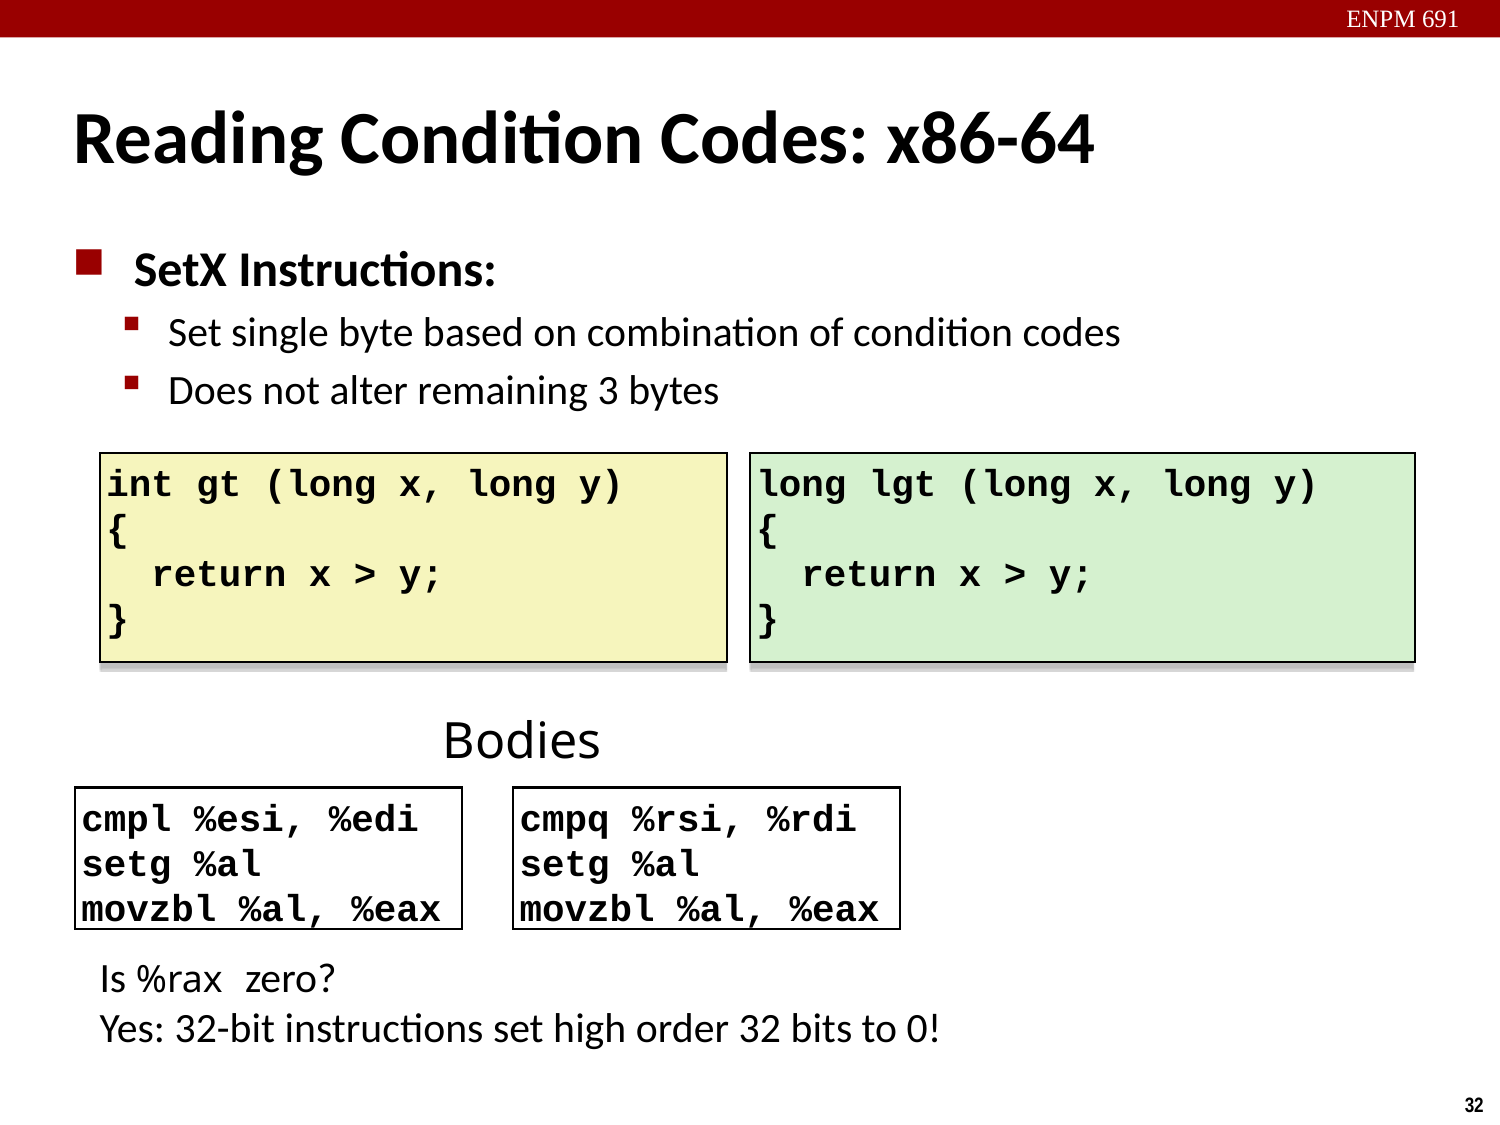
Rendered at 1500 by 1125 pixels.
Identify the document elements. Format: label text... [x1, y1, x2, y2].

text_box cmpq %rsi, %rdi setg %al movzbl %al, %eax [513, 787, 900, 930]
text_box cmpl %esi, %edi setg %al movzbl %al, %eax [74, 787, 462, 930]
text_box Is %rax zero? Yes: 32-bit instructions set high order 32 bits to 0! [99, 950, 943, 1051]
text_box int gt (long x, long y) { return x > y; } [100, 453, 728, 663]
text_box long lgt (long x, long y) { return x > y; } [750, 453, 1415, 663]
list SetX Instructions: Set single byte based on combination of condition codes Does not alter remaining 3 bytes [62, 228, 1438, 434]
text_box Bodies [82, 702, 963, 775]
title Reading Condition Codes: x86-64 [58, 71, 1305, 197]
